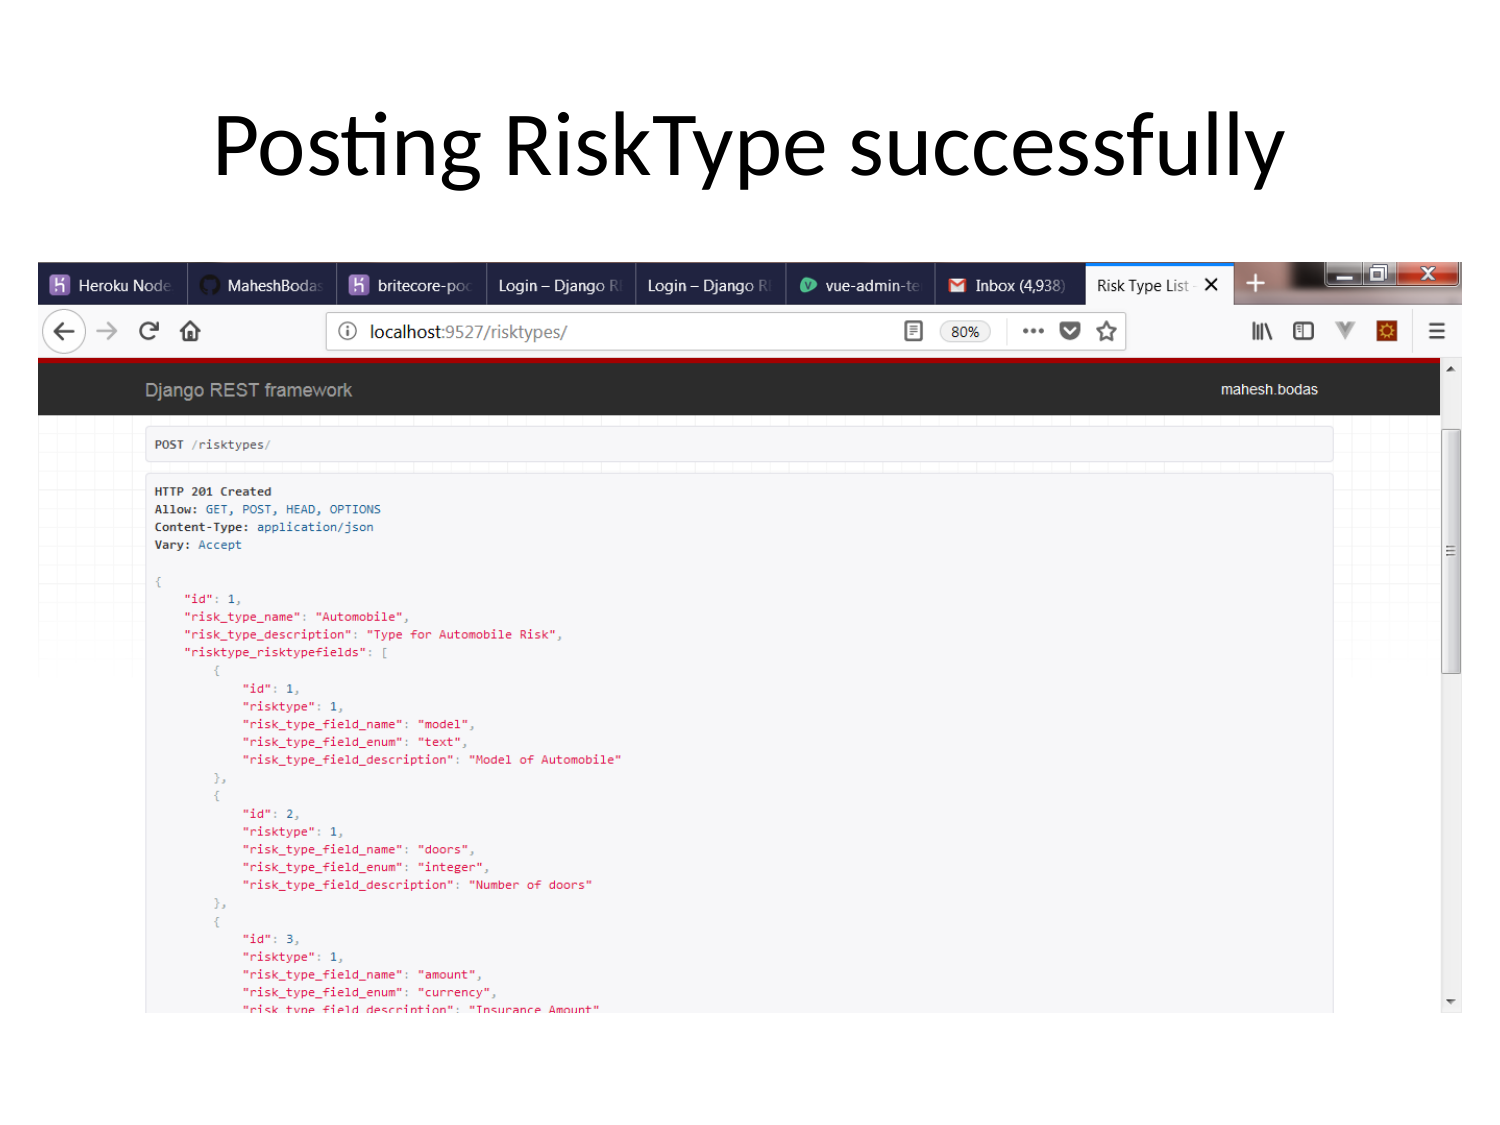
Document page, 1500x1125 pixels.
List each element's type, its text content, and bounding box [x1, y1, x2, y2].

title Posting RiskType successfully [75, 45, 1425, 233]
picture [38, 262, 1462, 1013]
